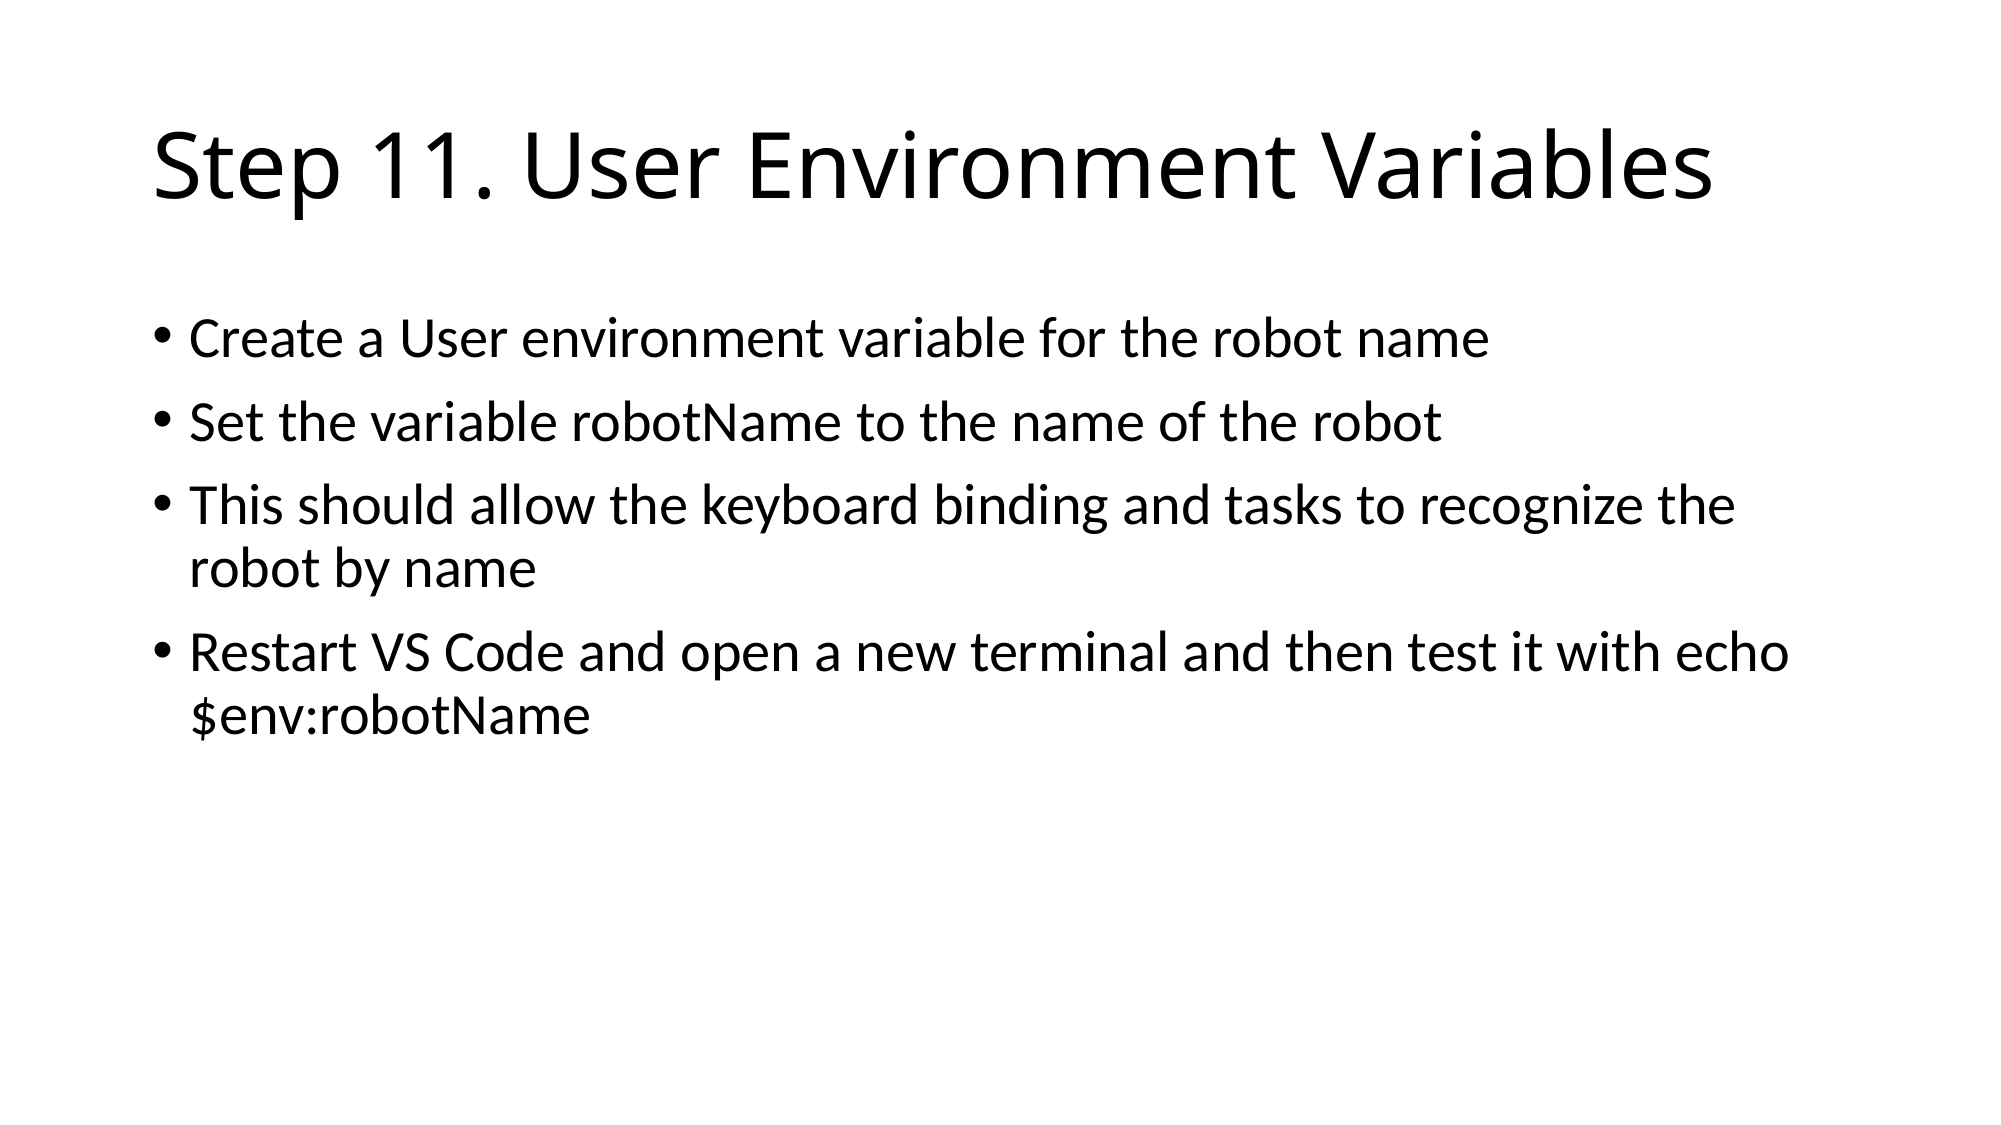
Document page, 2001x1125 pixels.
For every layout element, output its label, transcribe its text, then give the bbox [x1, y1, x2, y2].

title Step 11. User Environment Variables [137, 59, 1863, 278]
list Create a User environment variable for the robot name Set the variable robotName to the name of the robot This should allow the keyboard binding and tasks to recognize the robot by name Restart VS Code and open a new terminal and then test it with echo $env:robotName [137, 299, 1863, 1014]
